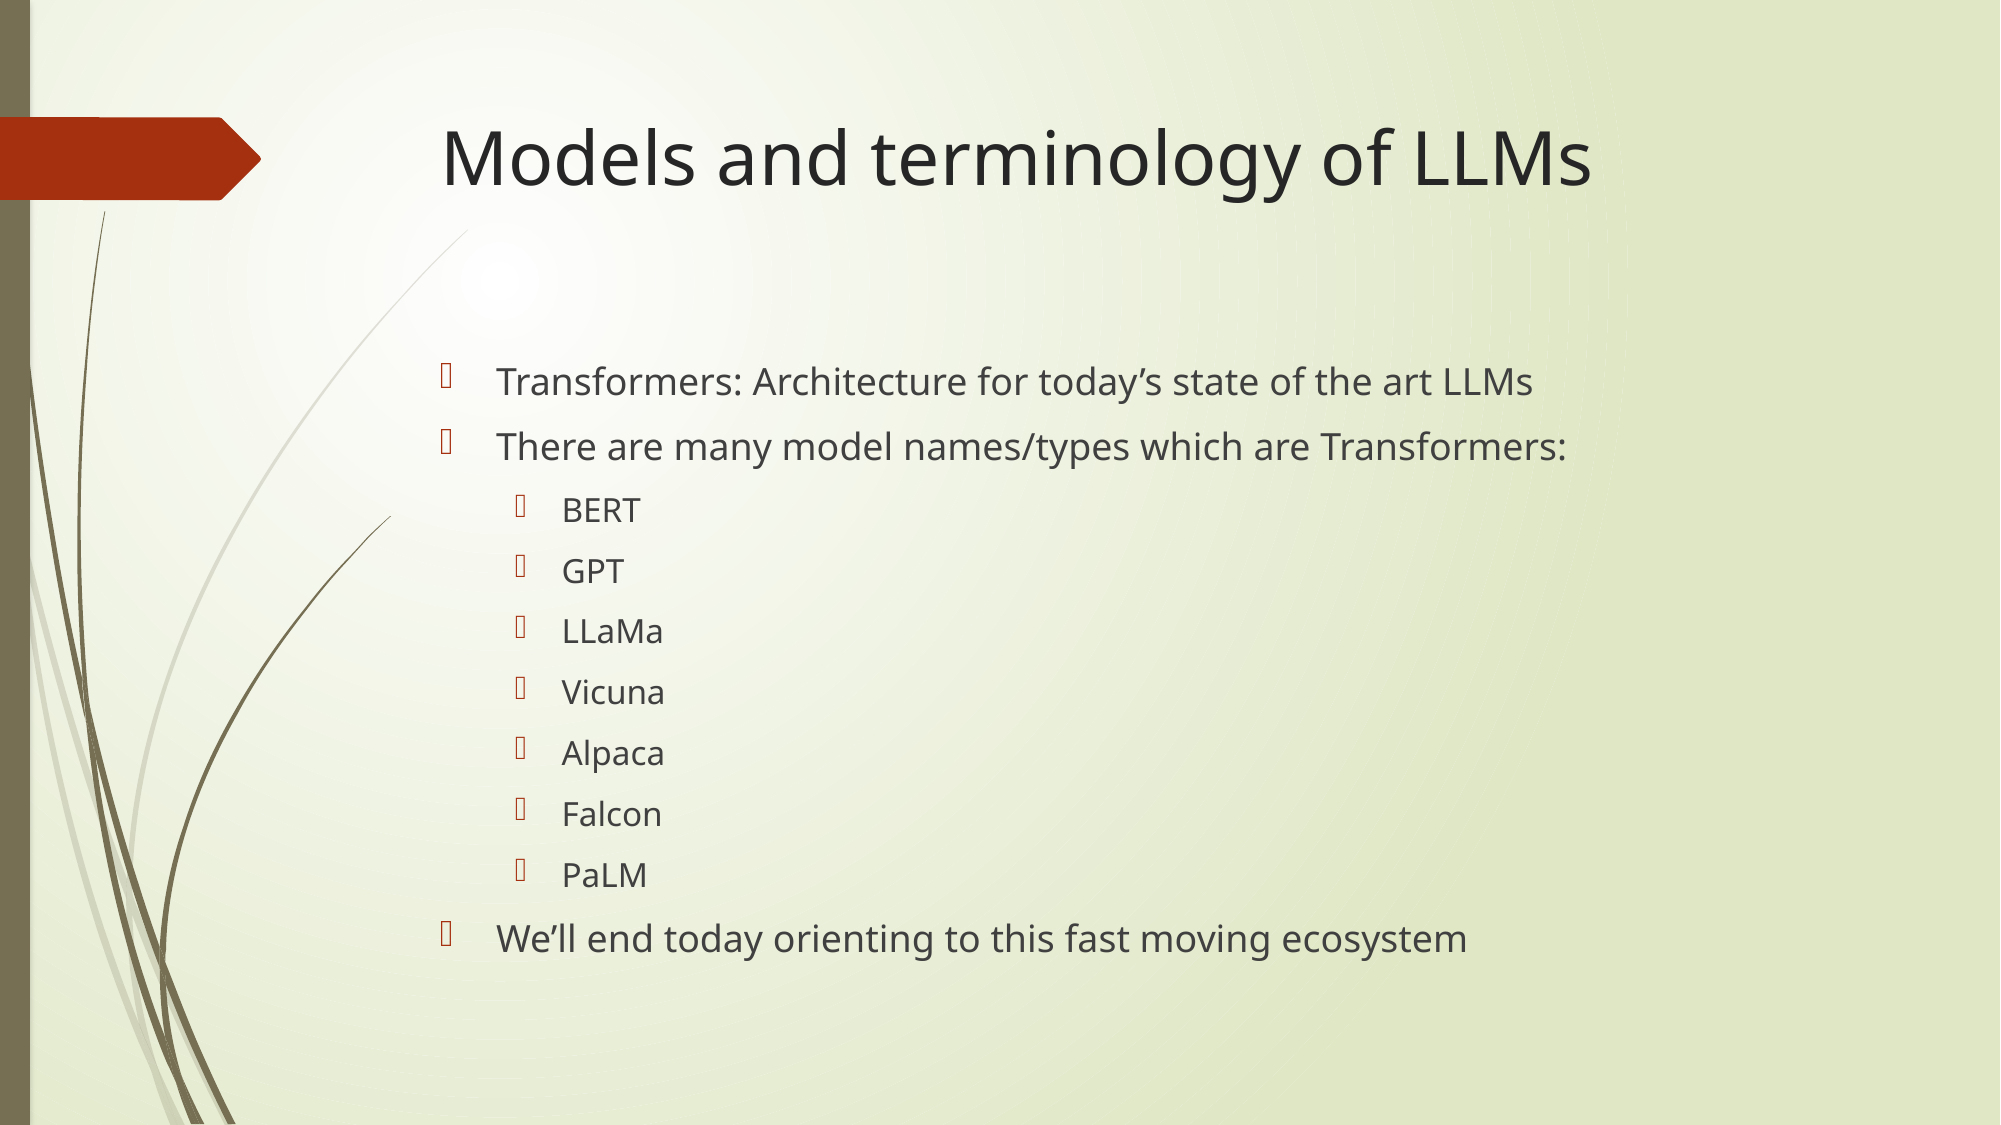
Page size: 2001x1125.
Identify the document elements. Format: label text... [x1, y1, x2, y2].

list Transformers: Architecture for today’s state of the art LLMs There are many model names/types which are Transformers: BERT GPT LLaMa Vicuna Alpaca Falcon PaLM We’ll end today orienting to this fast moving ecosystem [424, 350, 1888, 970]
title Models and terminology of LLMs [425, 102, 1888, 313]
